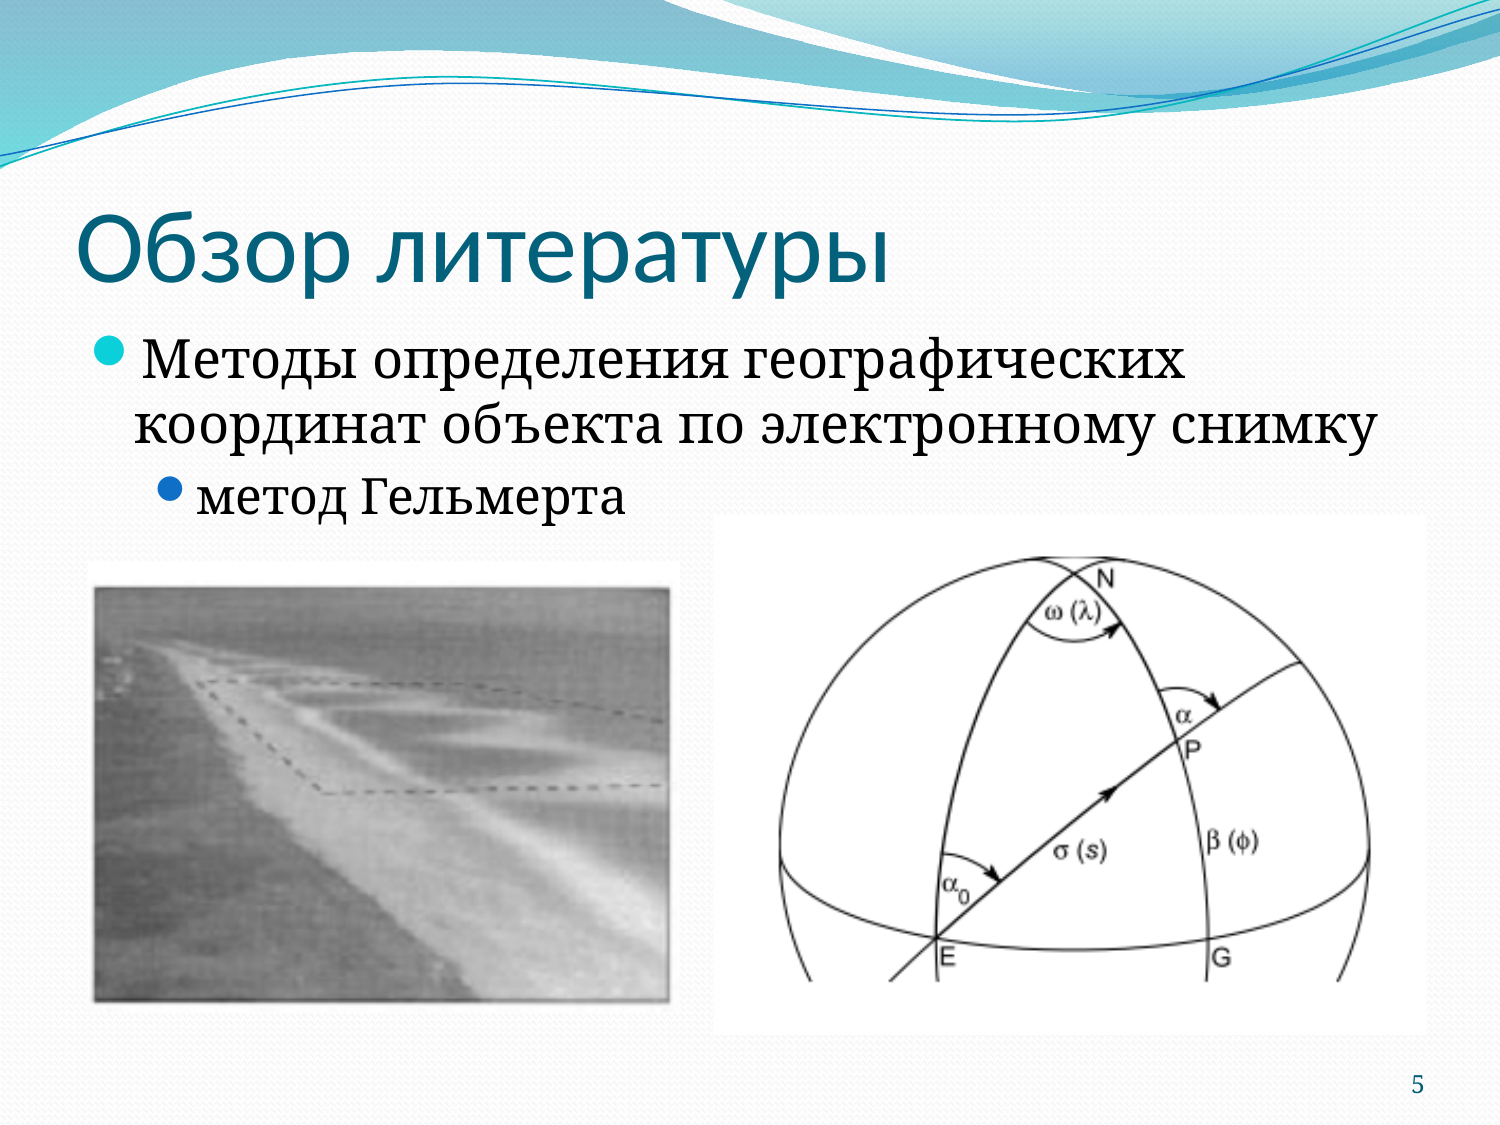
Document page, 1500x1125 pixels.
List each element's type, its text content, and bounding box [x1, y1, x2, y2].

list Методы определения географических координат объекта по электронному снимку метод Гельмерта [75, 317, 1425, 1038]
picture [88, 562, 680, 1012]
picture [713, 514, 1426, 1036]
title Обзор литературы [75, 115, 1425, 303]
slide_number 5 [1299, 1046, 1425, 1103]
